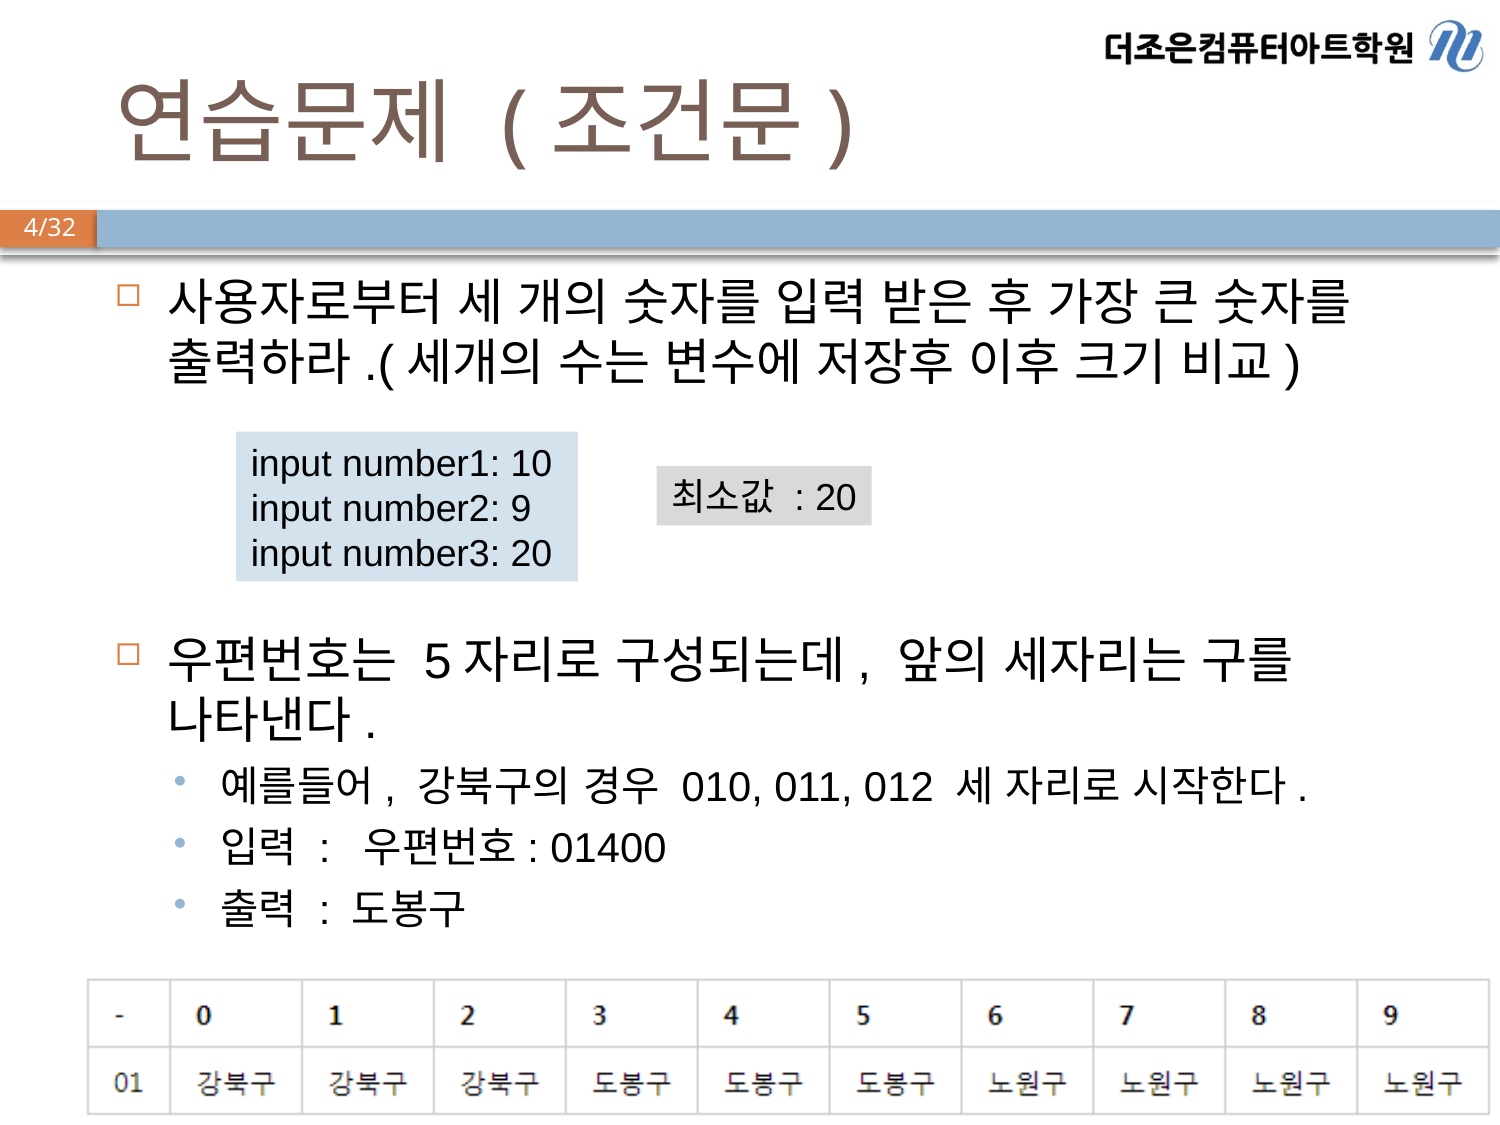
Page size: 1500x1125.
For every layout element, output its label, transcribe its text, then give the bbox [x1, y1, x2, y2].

text_box 최소값 : 20 [656, 465, 872, 526]
title 연습문제 (조건문) [100, 37, 1438, 200]
list 사용자로부터 세 개의 숫자를 입력 받은 후 가장 큰 숫자를 출력하라.(세개의 수는 변수에 저장후 이후 크기 비교) 우편번호는 5자리로 구성되는데, 앞의 세자리는 구를 나타낸다. 예를들어, 강북구의 경우 010, 011, 012 세 자리로 시작한다. 입력 : 우편번호: 01400 출력 : 도봉구 [100, 262, 1438, 961]
picture [1087, 13, 1500, 78]
picture [75, 962, 1500, 1125]
text_box input number1: 10 input number2: 9 input number3: 20 [236, 431, 578, 582]
